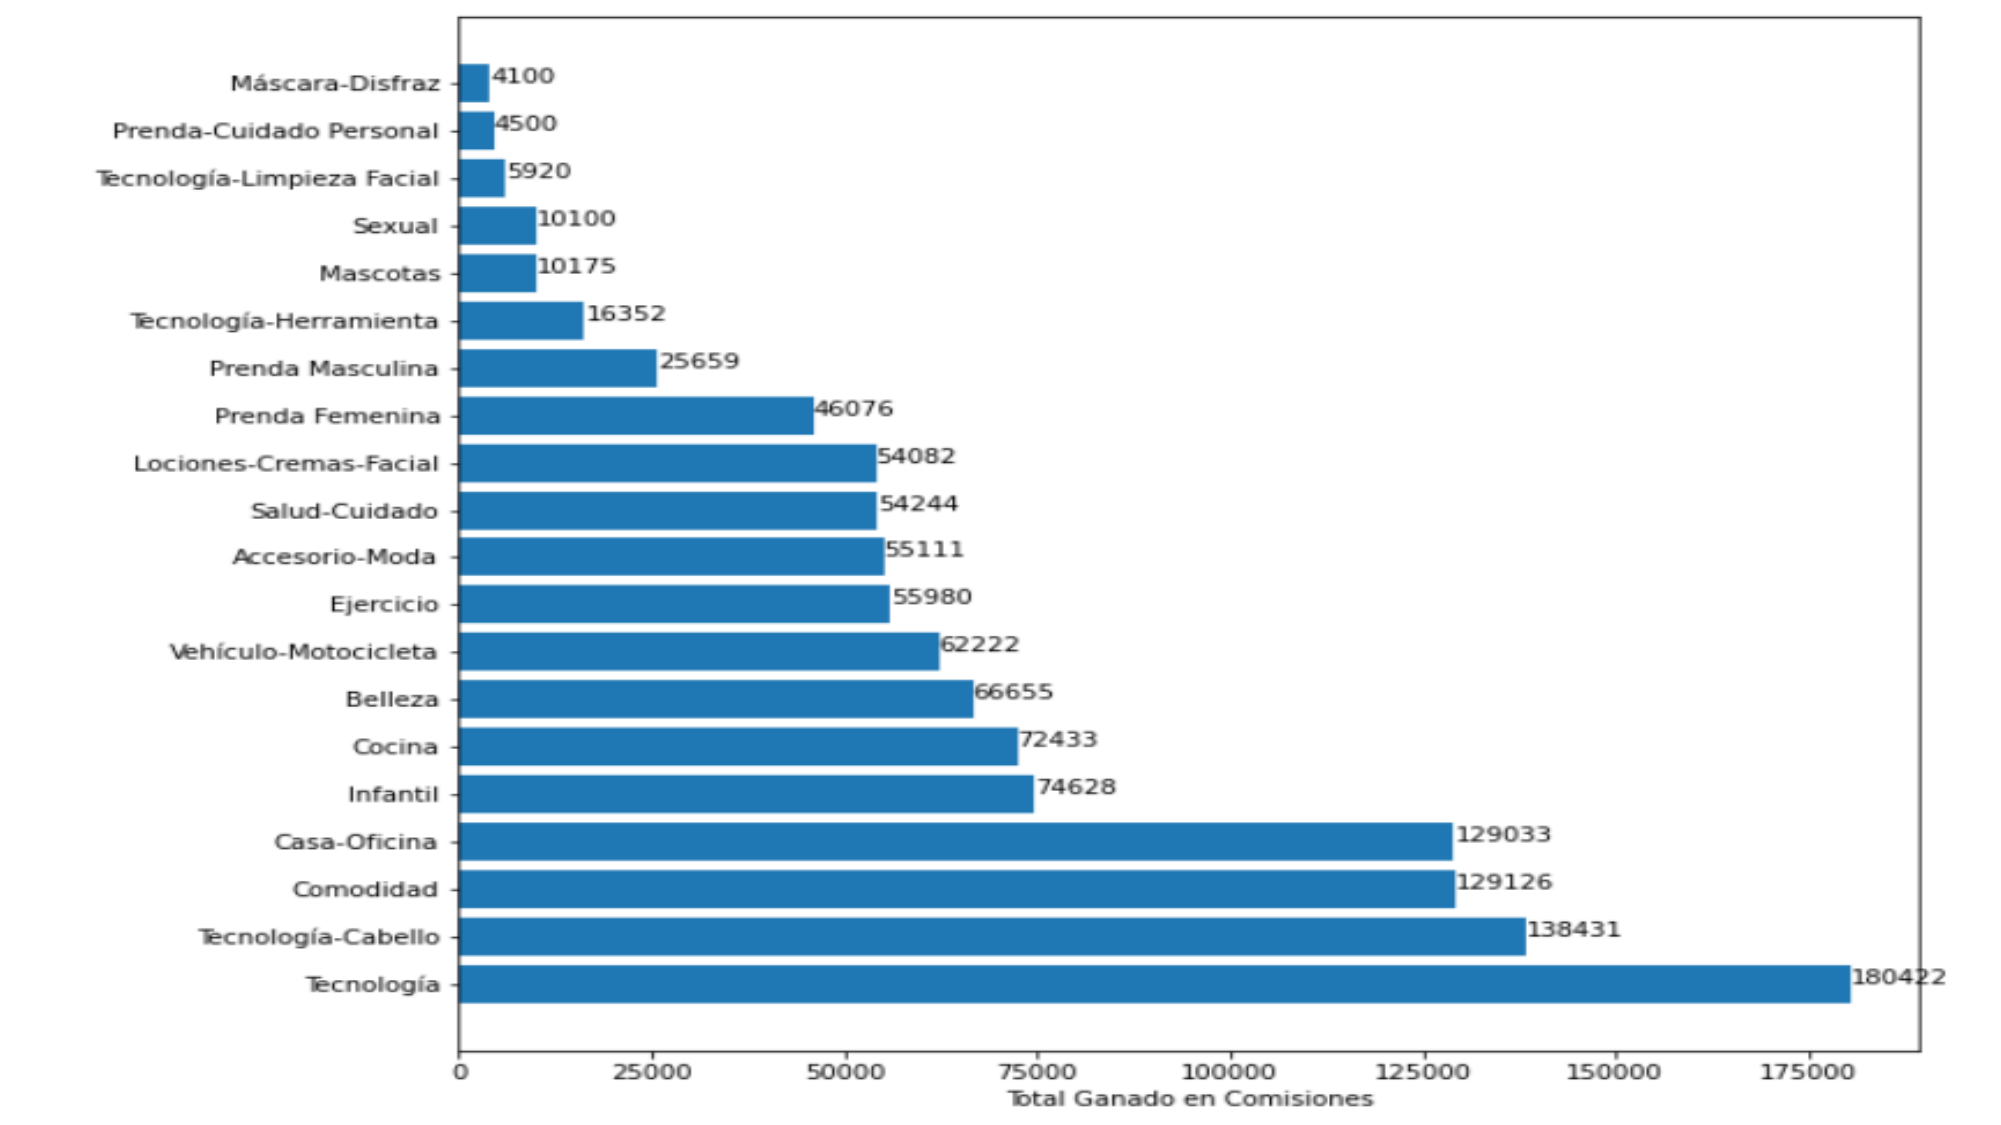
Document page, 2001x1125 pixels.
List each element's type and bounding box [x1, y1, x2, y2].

list [90, 7, 1962, 1125]
